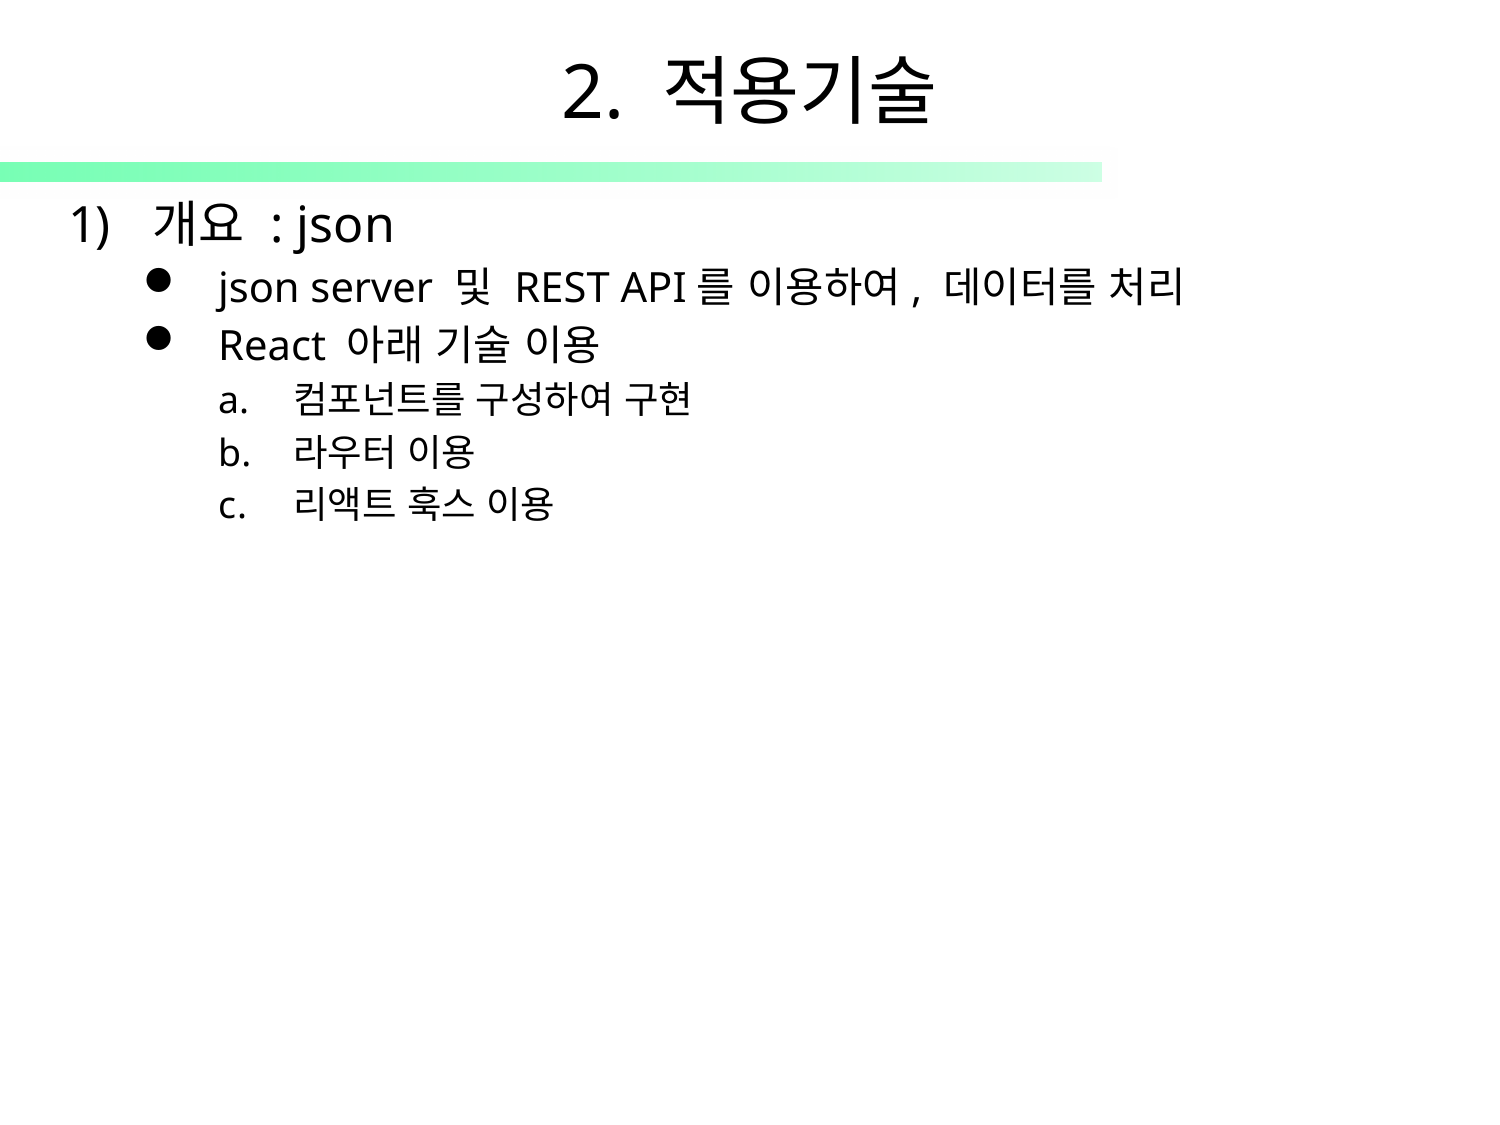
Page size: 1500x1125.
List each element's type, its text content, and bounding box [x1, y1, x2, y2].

list 개요 : json json server 및 REST API를 이용하여, 데이터를 처리 React 아래 기술 이용 컴포넌트를 구성하여 구현 라우터 이용 리액트 훅스 이용 [53, 184, 1447, 1071]
title 2. 적용기술 [75, 19, 1425, 159]
